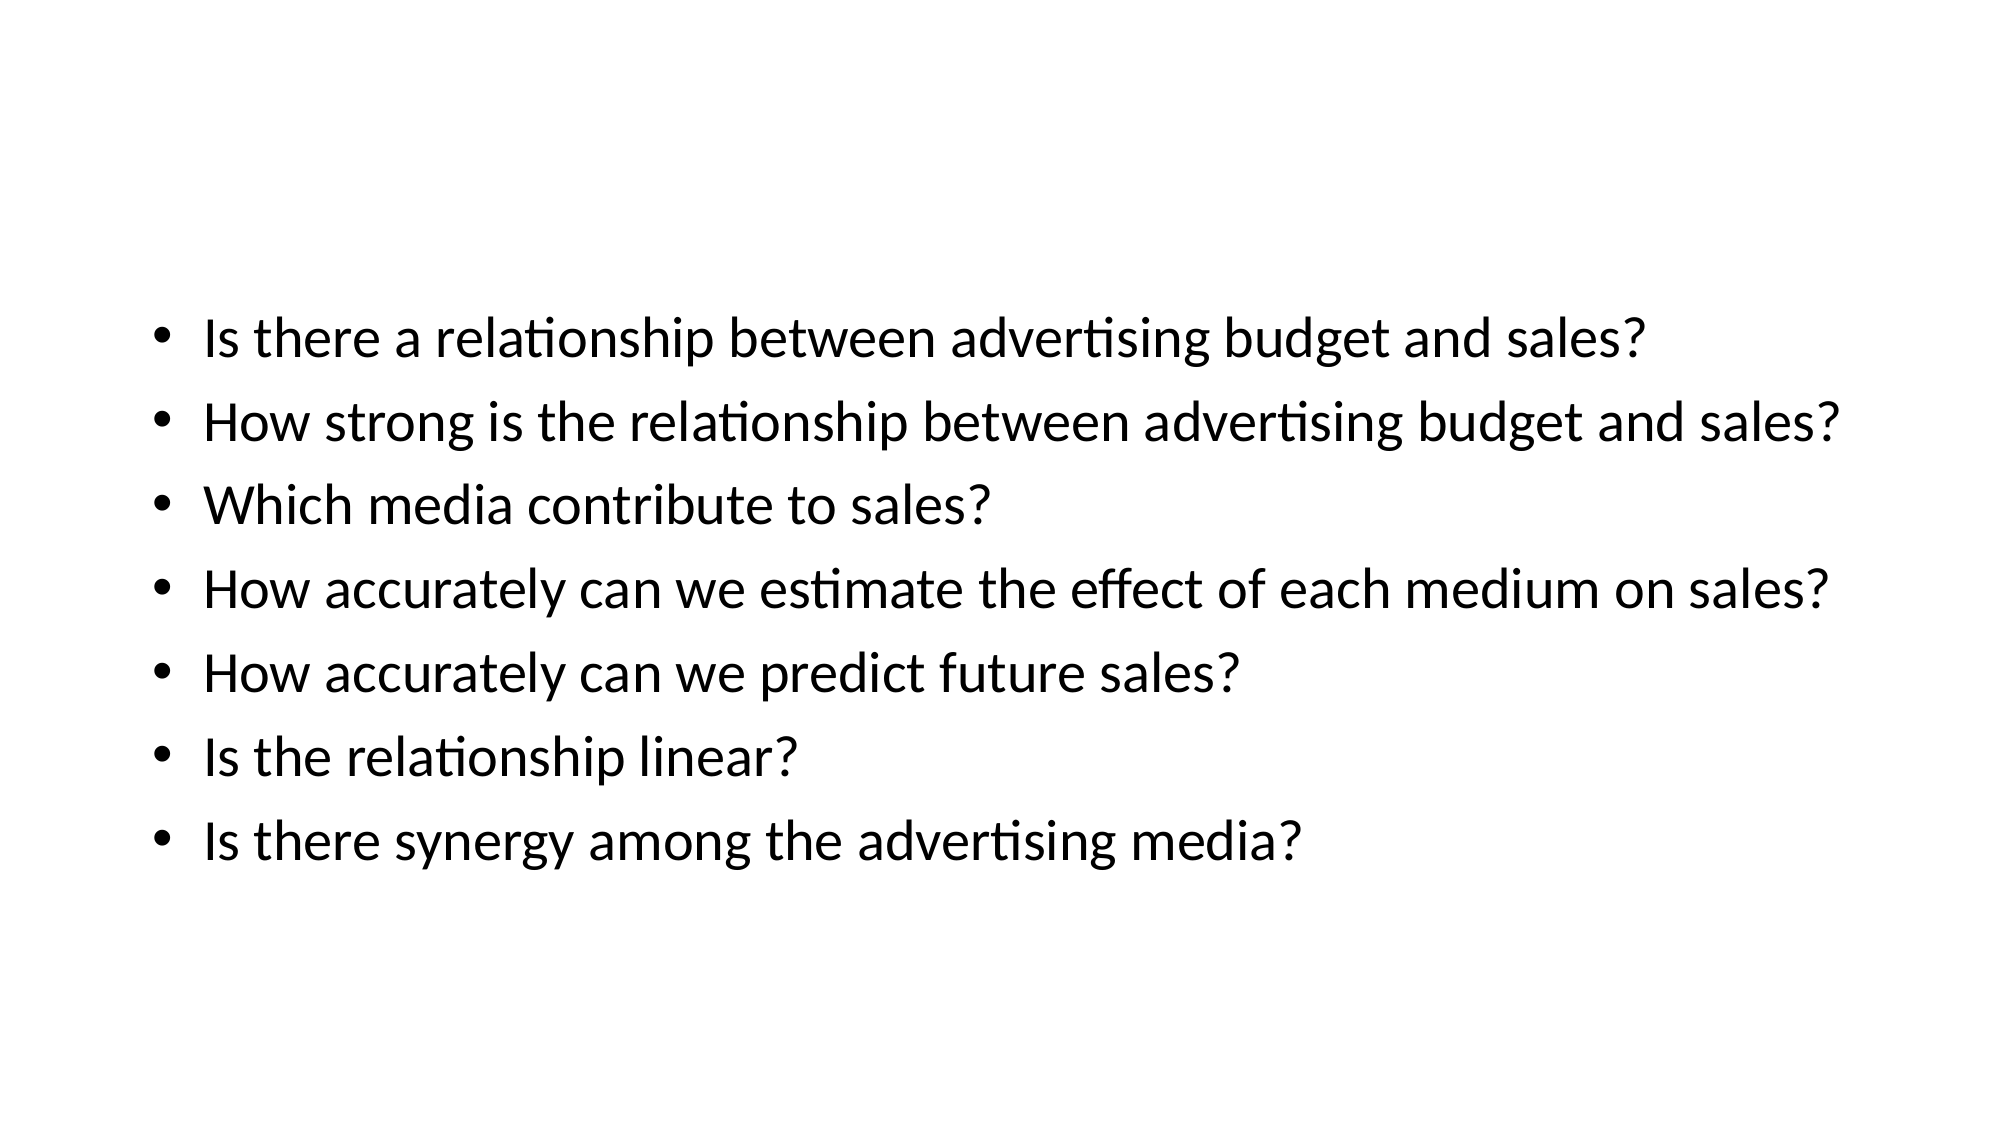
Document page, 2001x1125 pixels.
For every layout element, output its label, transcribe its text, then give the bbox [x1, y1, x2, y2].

list Is there a relationship between advertising budget and sales? How strong is the relationship between advertising budget and sales? Which media contribute to sales? How accurately can we estimate the effect of each medium on sales? How accurately can we predict future sales? Is the relationship linear? Is there synergy among the advertising media? [137, 299, 1863, 1014]
